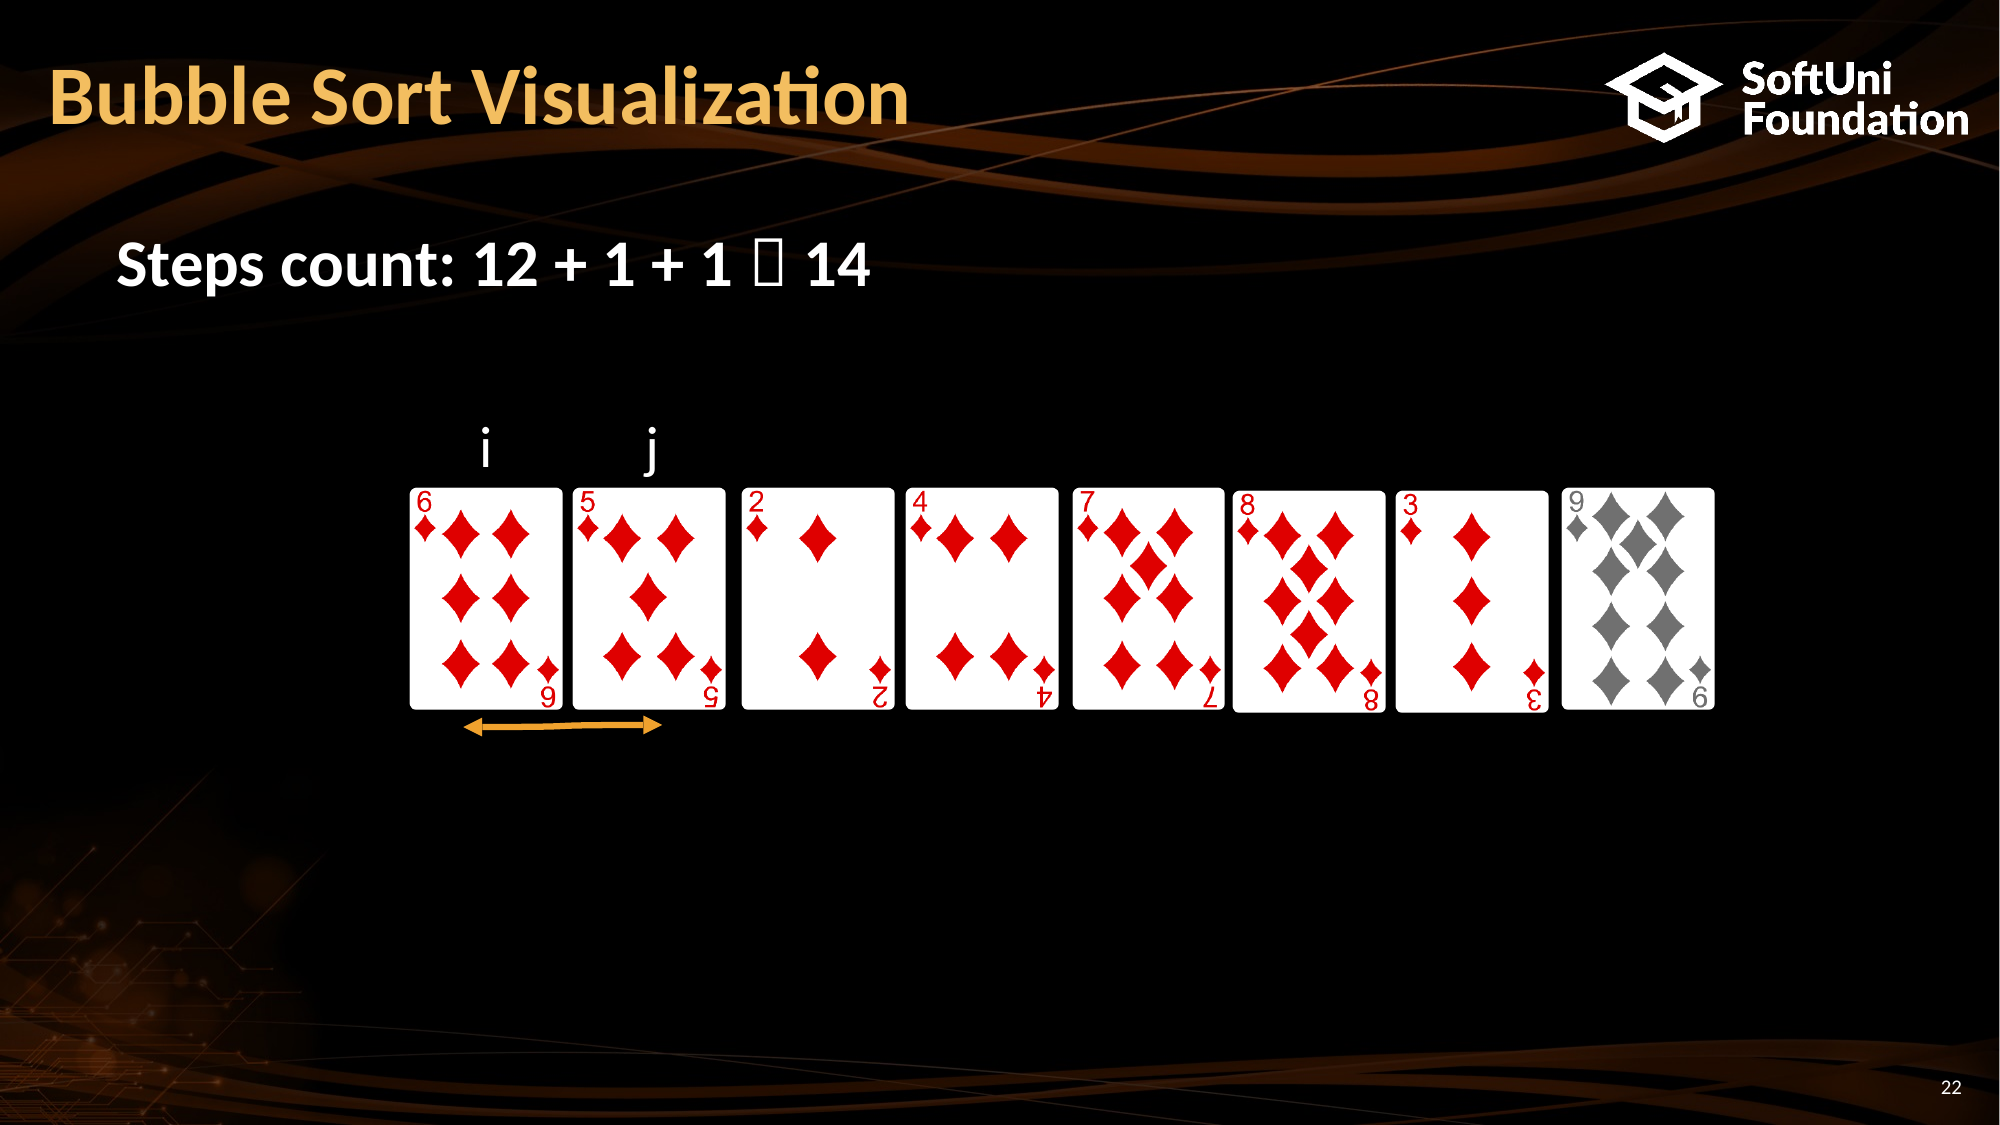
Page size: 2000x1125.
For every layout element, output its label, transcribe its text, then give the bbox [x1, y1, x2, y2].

picture [0, 0, 2000, 1125]
text_box i [464, 401, 508, 487]
text_box j [630, 401, 675, 487]
text_box Steps count: 12 + 1 + 1  14 [101, 212, 886, 308]
slide_number 22 [1897, 1070, 1968, 1103]
title Bubble Sort Visualization [30, 6, 1602, 189]
